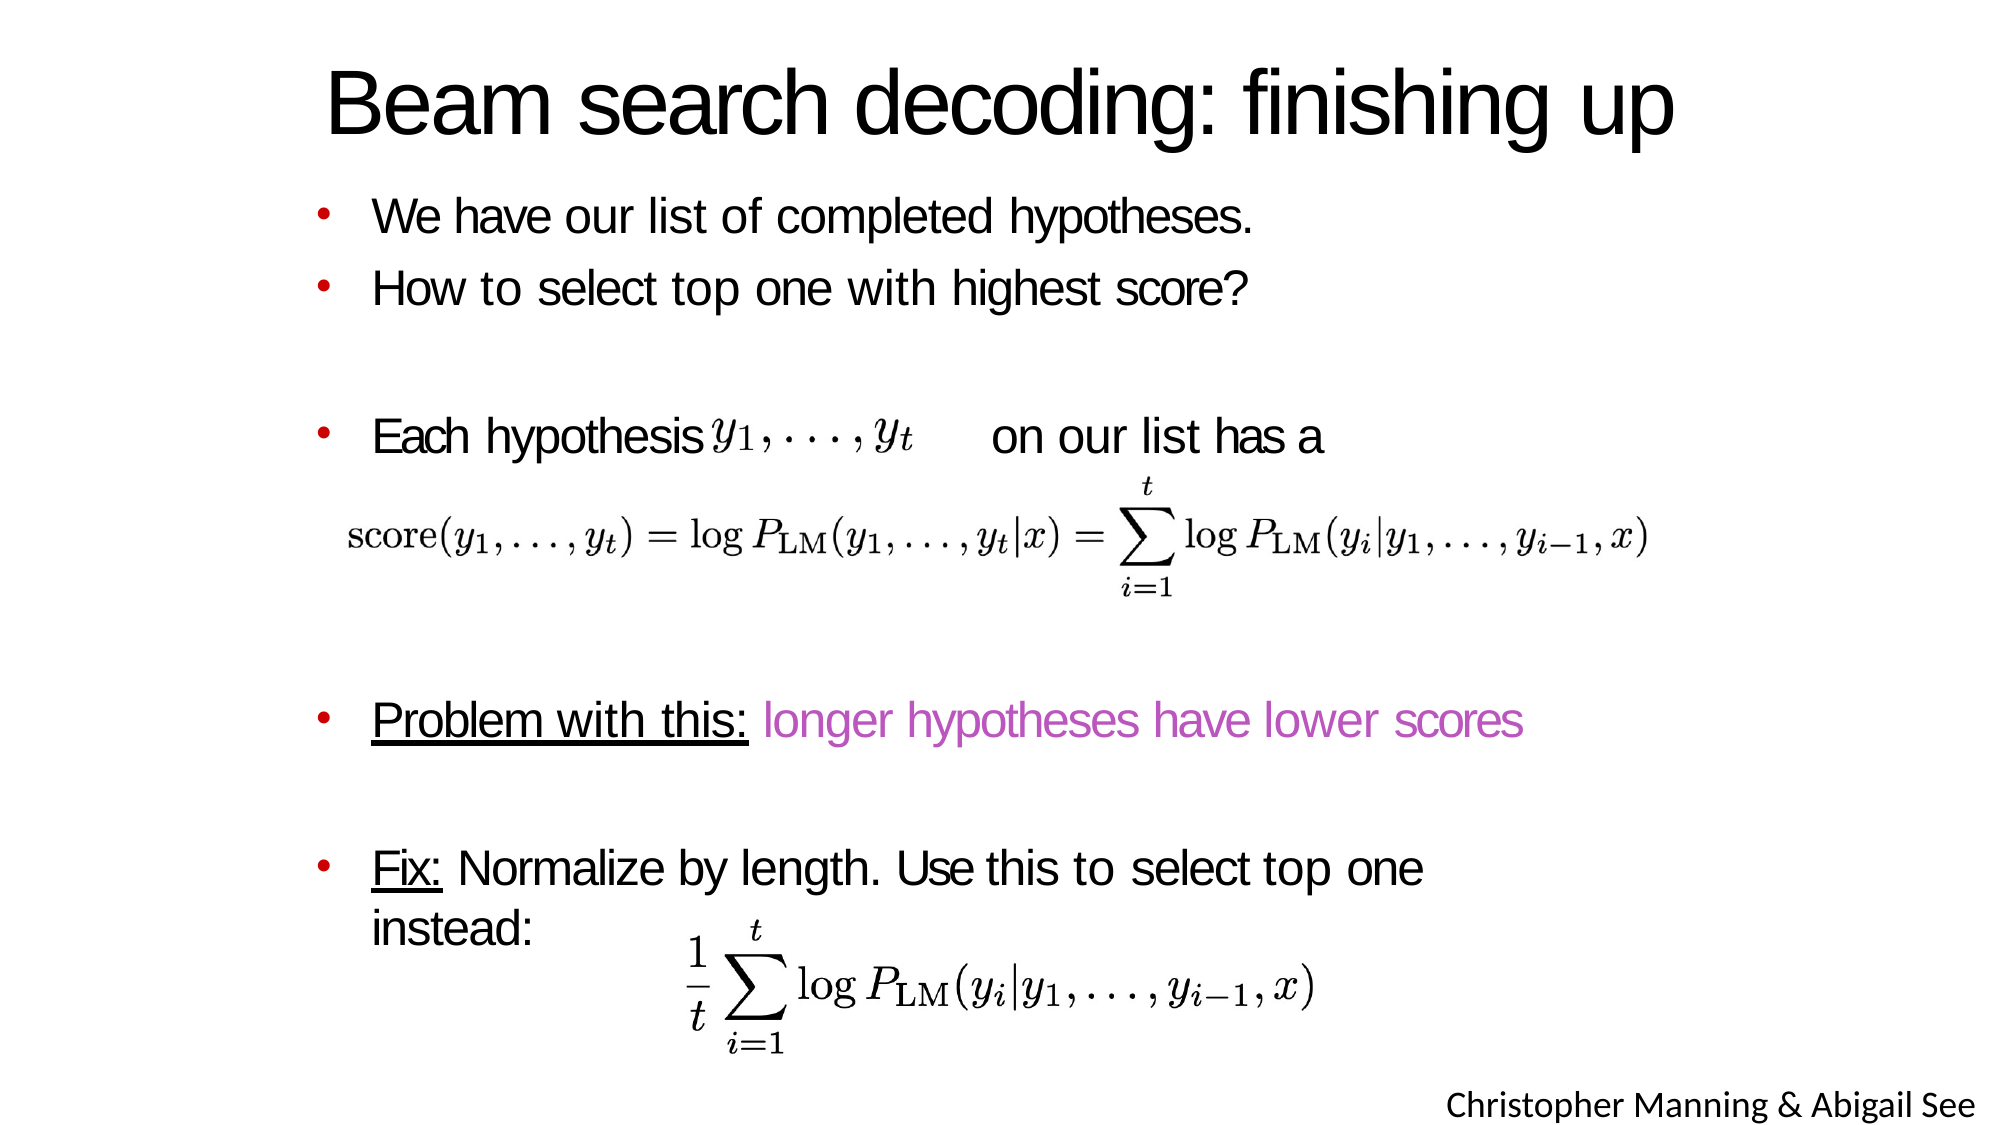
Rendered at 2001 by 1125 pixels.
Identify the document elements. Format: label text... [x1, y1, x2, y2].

text_box Problem with this: longer hypotheses have lower scores Fix: Normalize by length. Use this to select top one instead: [312, 685, 1575, 956]
text_box [348, 476, 1647, 597]
text_box [686, 919, 1313, 1054]
text_box We have our list of completed hypotheses. How to select top one with highest score? Each hypothesis on our list has a score [312, 169, 1376, 524]
title Beam search decoding: finishing up [256, 40, 1744, 231]
footer Christopher Manning & Abigail See [1424, 1095, 2000, 1125]
text_box [711, 418, 913, 453]
